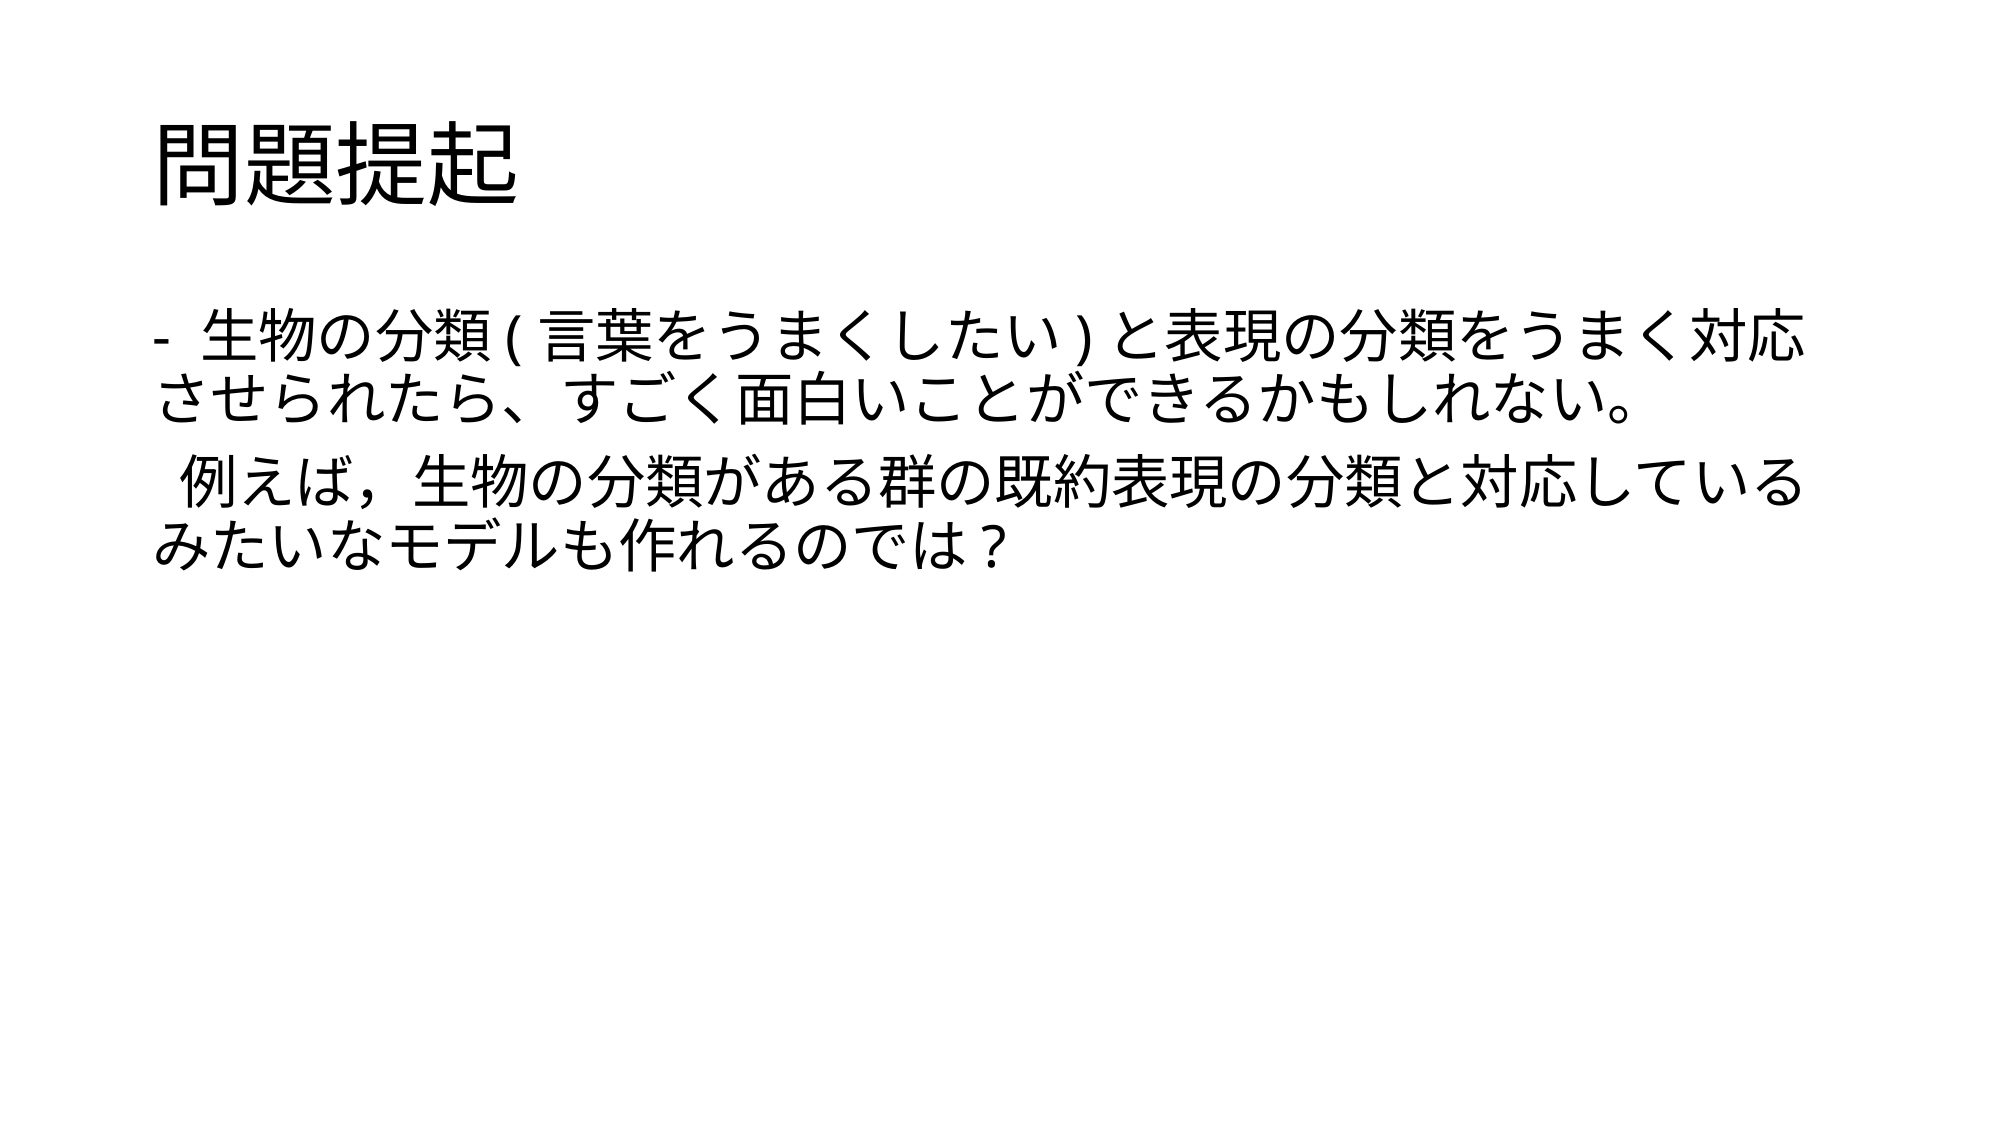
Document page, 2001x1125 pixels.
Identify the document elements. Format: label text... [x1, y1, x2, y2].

title 問題提起 [137, 59, 1863, 278]
list - 生物の分類(言葉をうまくしたい)と表現の分類をうまく対応させられたら、すごく面白いことができるかもしれない。 例えば，生物の分類がある群の既約表現の分類と対応しているみたいなモデルも作れるのでは? [137, 299, 1863, 1014]
